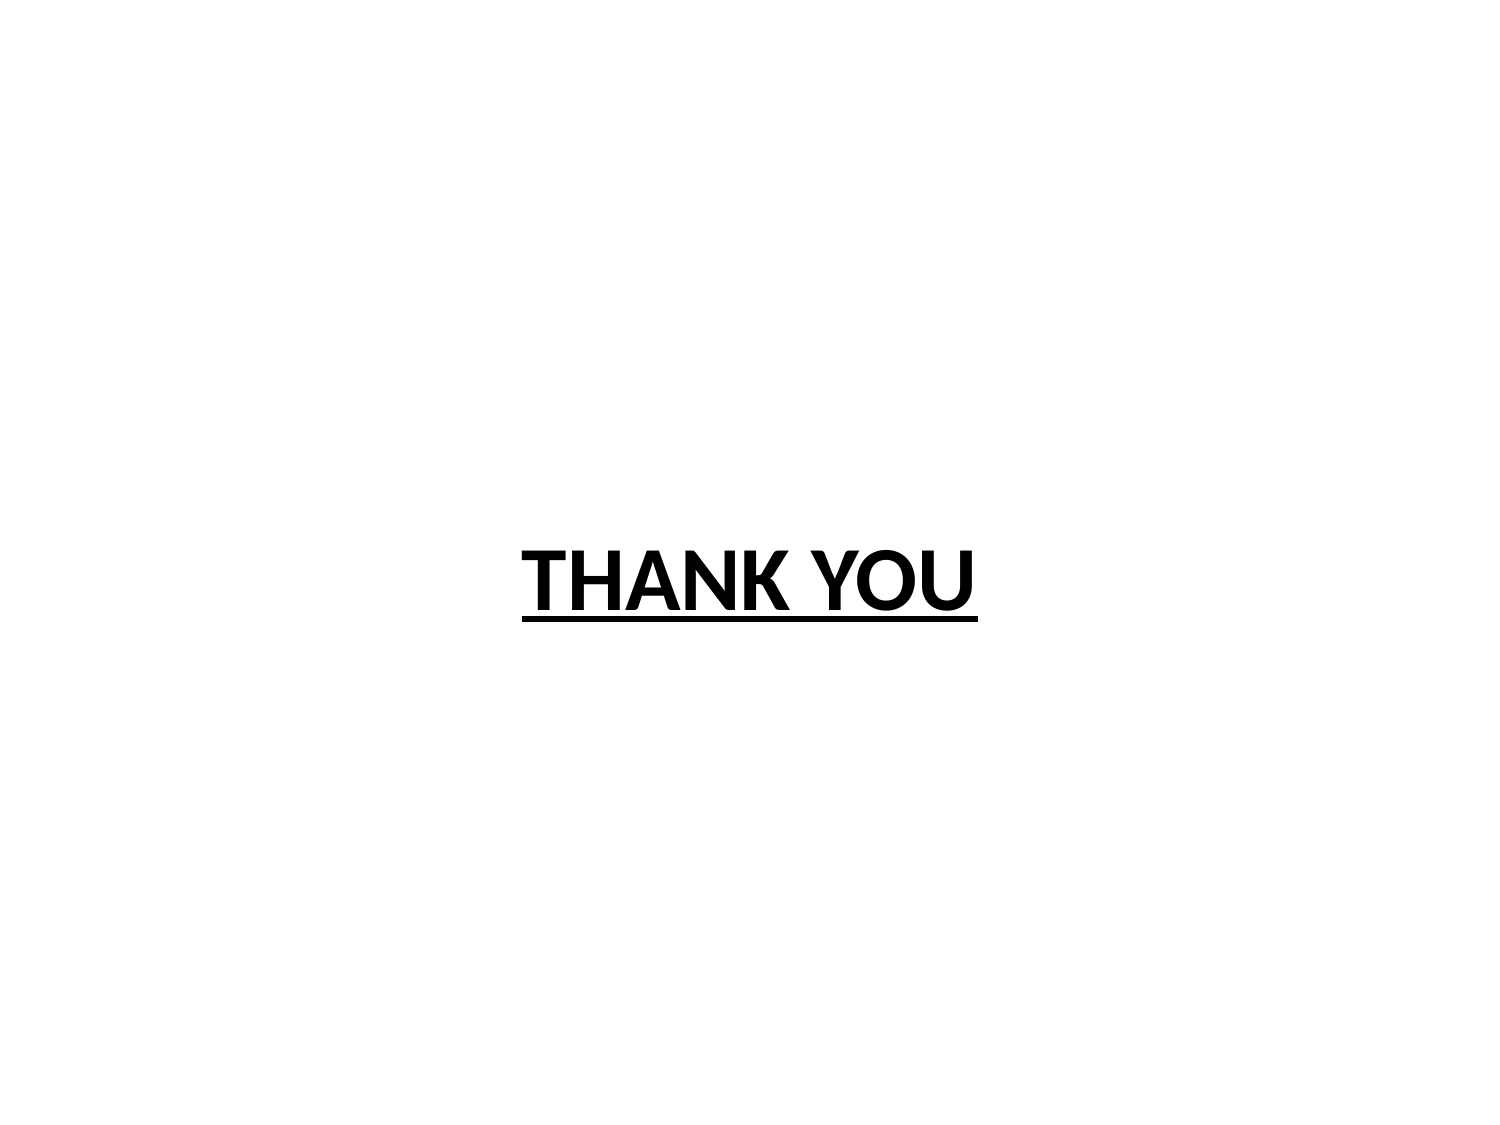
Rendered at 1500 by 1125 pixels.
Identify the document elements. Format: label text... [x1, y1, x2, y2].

title THANK YOU [75, 372, 1425, 775]
